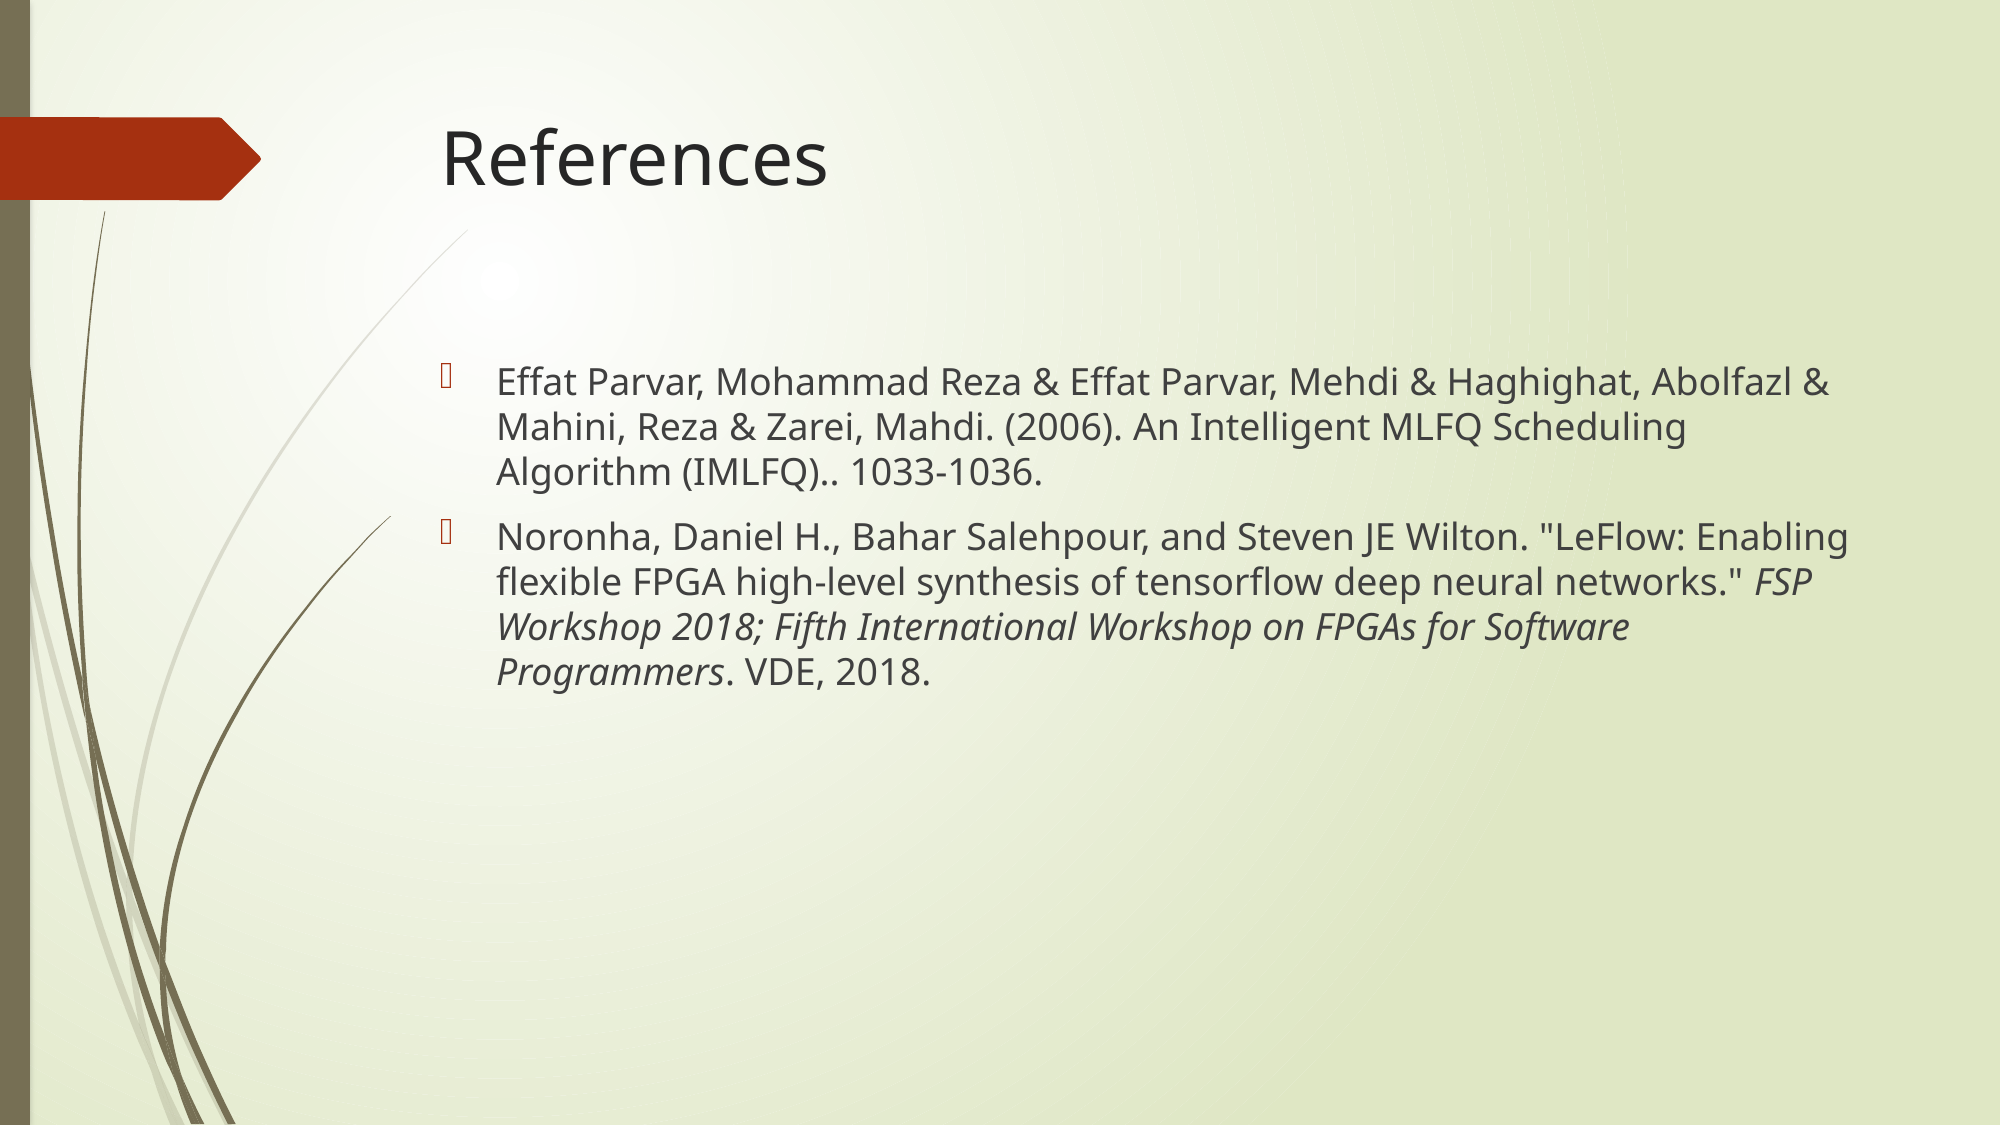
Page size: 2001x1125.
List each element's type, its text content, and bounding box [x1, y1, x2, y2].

title References [425, 102, 1888, 313]
list Effat Parvar, Mohammad Reza & Effat Parvar, Mehdi & Haghighat, Abolfazl & Mahini, Reza & Zarei, Mahdi. (2006). An Intelligent MLFQ Scheduling Algorithm (IMLFQ).. 1033-1036. Noronha, Daniel H., Bahar Salehpour, and Steven JE Wilton. "LeFlow: Enabling flexible FPGA high-level synthesis of tensorflow deep neural networks." FSP Workshop 2018; Fifth International Workshop on FPGAs for Software Programmers. VDE, 2018. [424, 350, 1888, 970]
